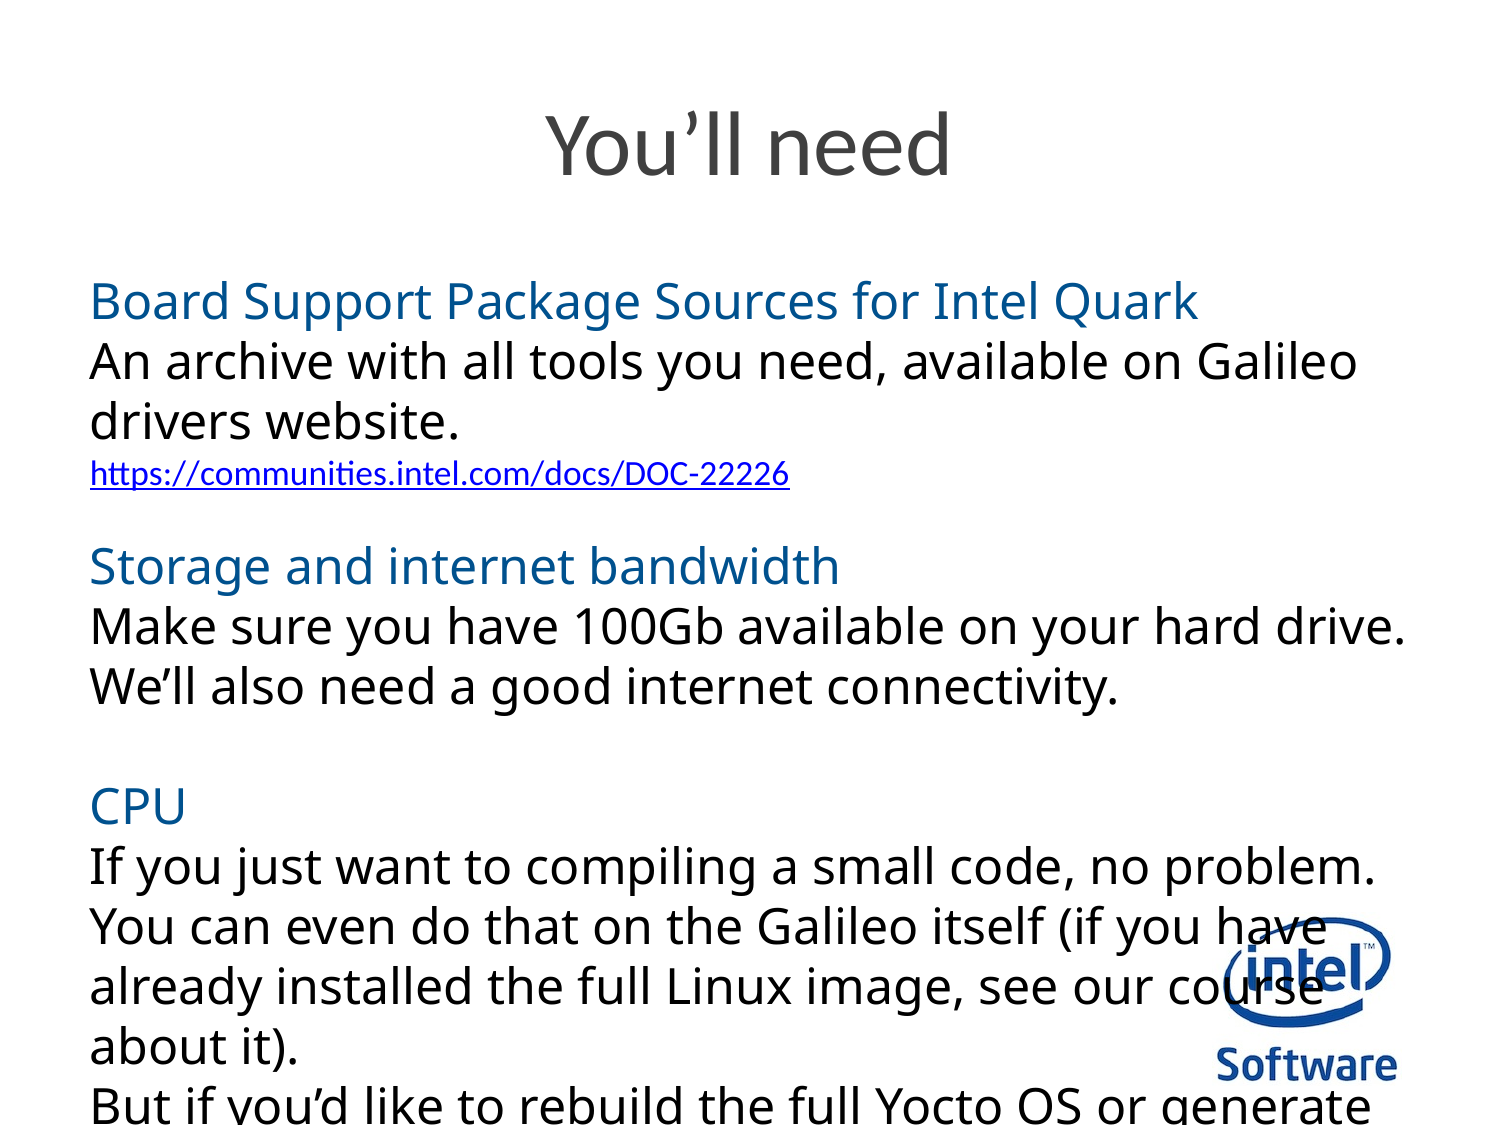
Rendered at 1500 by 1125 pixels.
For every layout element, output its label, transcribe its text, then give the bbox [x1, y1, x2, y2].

text_box You’ll need [75, 45, 1425, 233]
text_box Board Support Package Sources for Intel Quark An archive with all tools you need, available on Galileo drivers website. https://communities.intel.com/docs/DOC-22226 Storage and internet bandwidth Make sure you have 100Gb available on your hard drive. We’ll also need a good internet connectivity. CPU If you just want to compiling a small code, no problem. You can even do that on the Galileo itself (if you have already installed the full Linux image, see our course about it). But if you’d like to rebuild the full Yocto OS or generate the cross compile toolchain, it will take up to 8 hours on a workstation. [75, 262, 1425, 1050]
picture [1212, 912, 1403, 1087]
